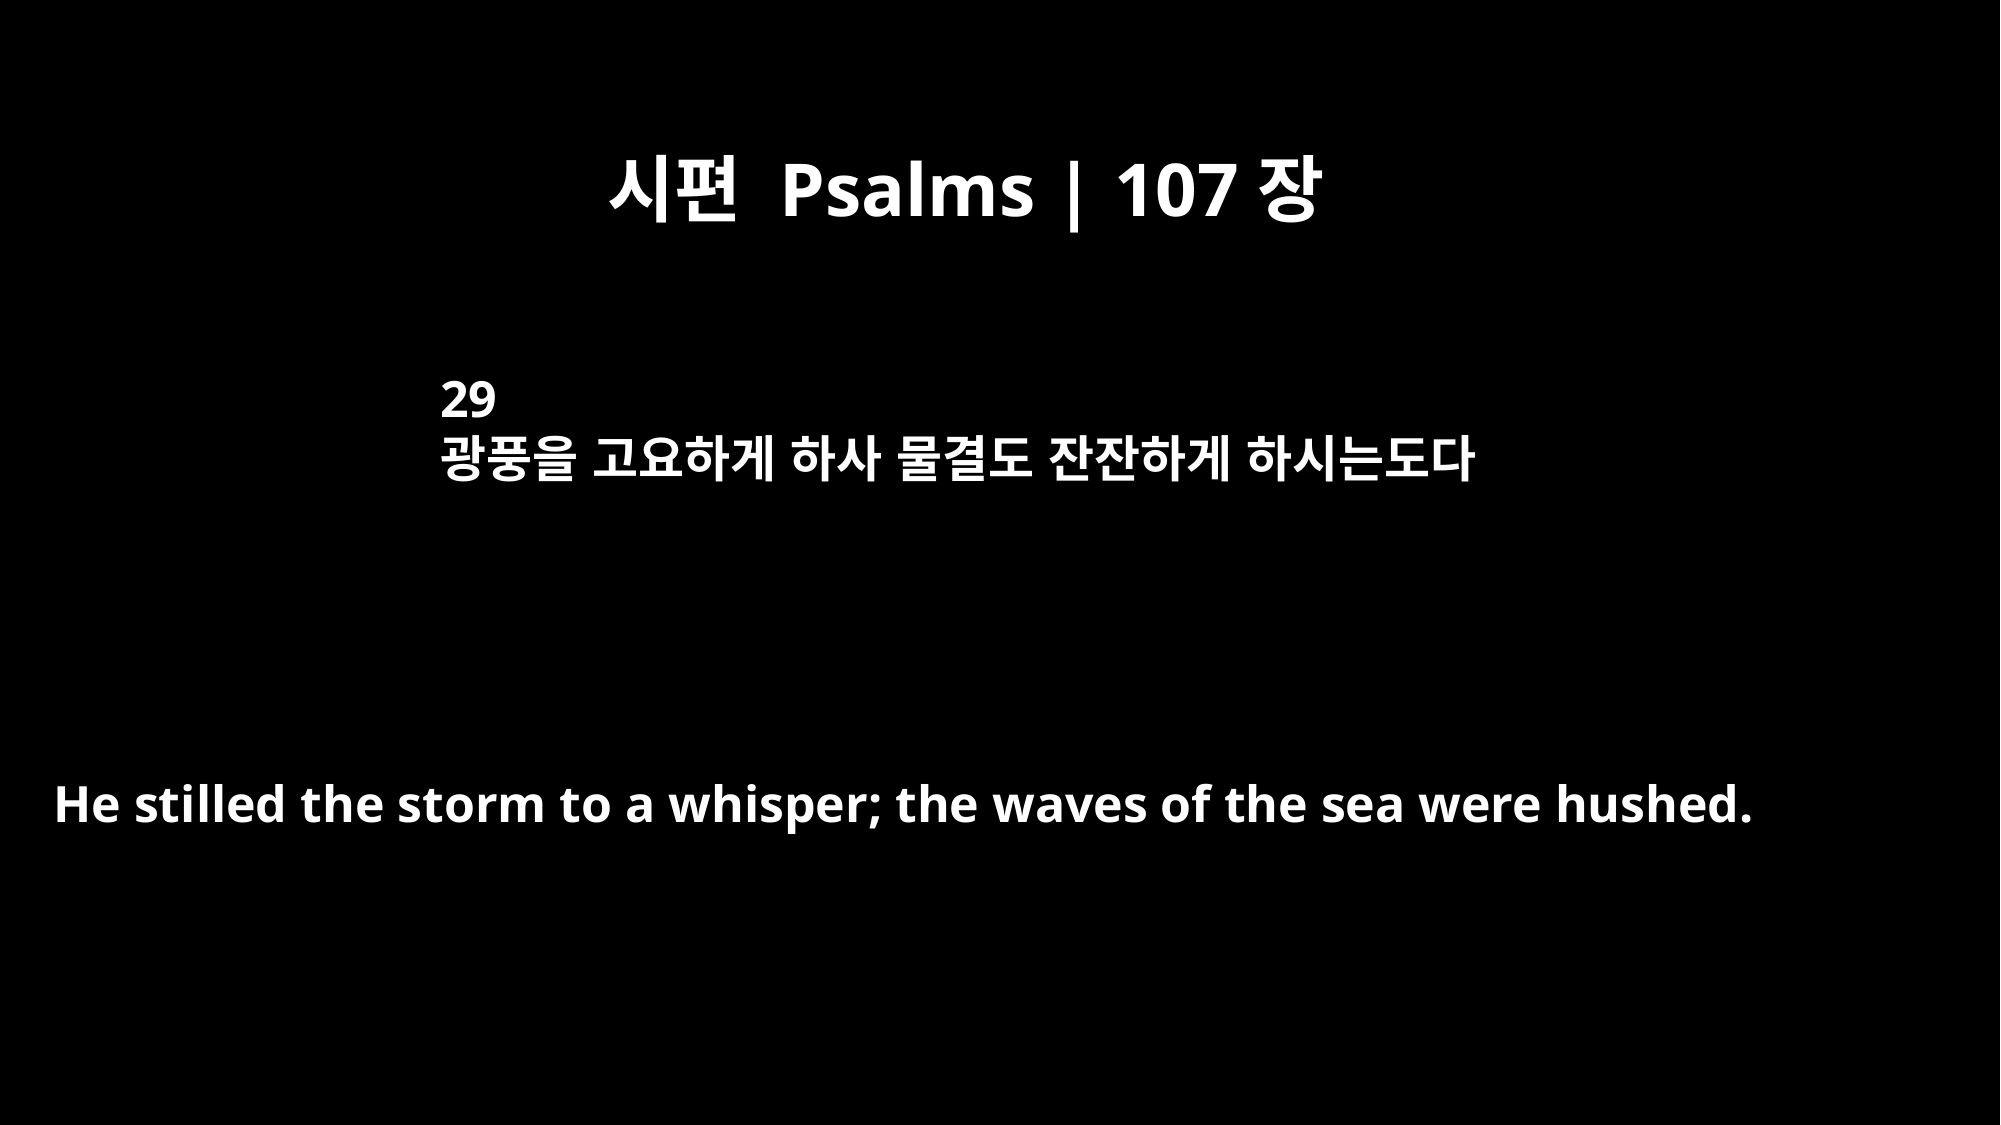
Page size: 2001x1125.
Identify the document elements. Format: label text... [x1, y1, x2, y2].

text_box 29 광풍을 고요하게 하사 물결도 잔잔하게 하시는도다 [425, 359, 1492, 495]
text_box 시편 Psalms | 107장 [592, 136, 1340, 239]
text_box He stilled the storm to a whisper; the waves of the sea were hushed. [38, 764, 1769, 840]
